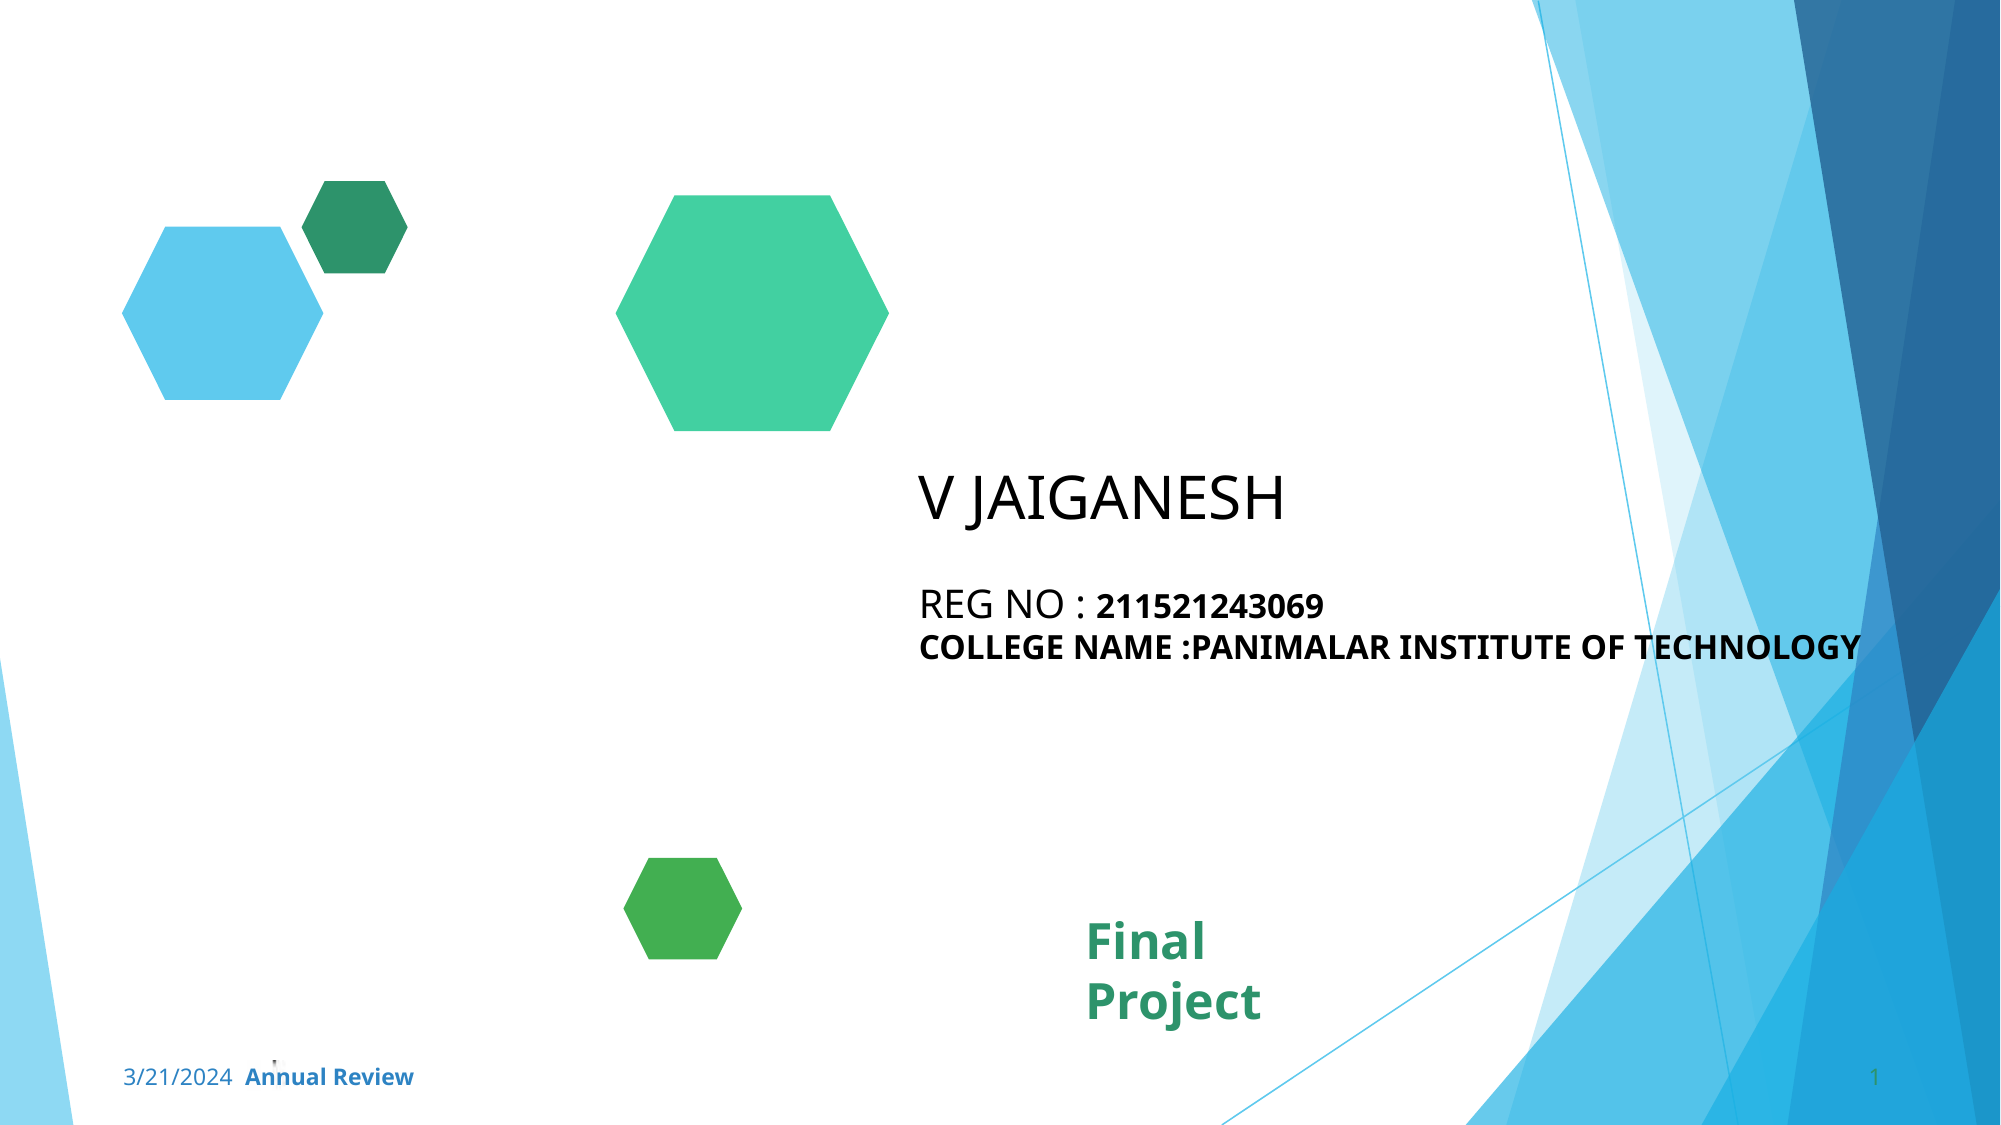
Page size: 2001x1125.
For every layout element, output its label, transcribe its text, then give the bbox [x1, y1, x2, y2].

picture [110, 1060, 463, 1094]
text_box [121, 180, 408, 401]
text_box [623, 857, 743, 960]
text_box Final Project [1083, 907, 1389, 1030]
text_box [615, 195, 890, 432]
text_box V JAIGANESH REG NO : 211521243069 COLLEGE NAME :PANIMALAR INSTITUTE OF TECHNOLOGY [916, 456, 1953, 667]
slide_number ‹#› [1849, 1061, 1890, 1125]
